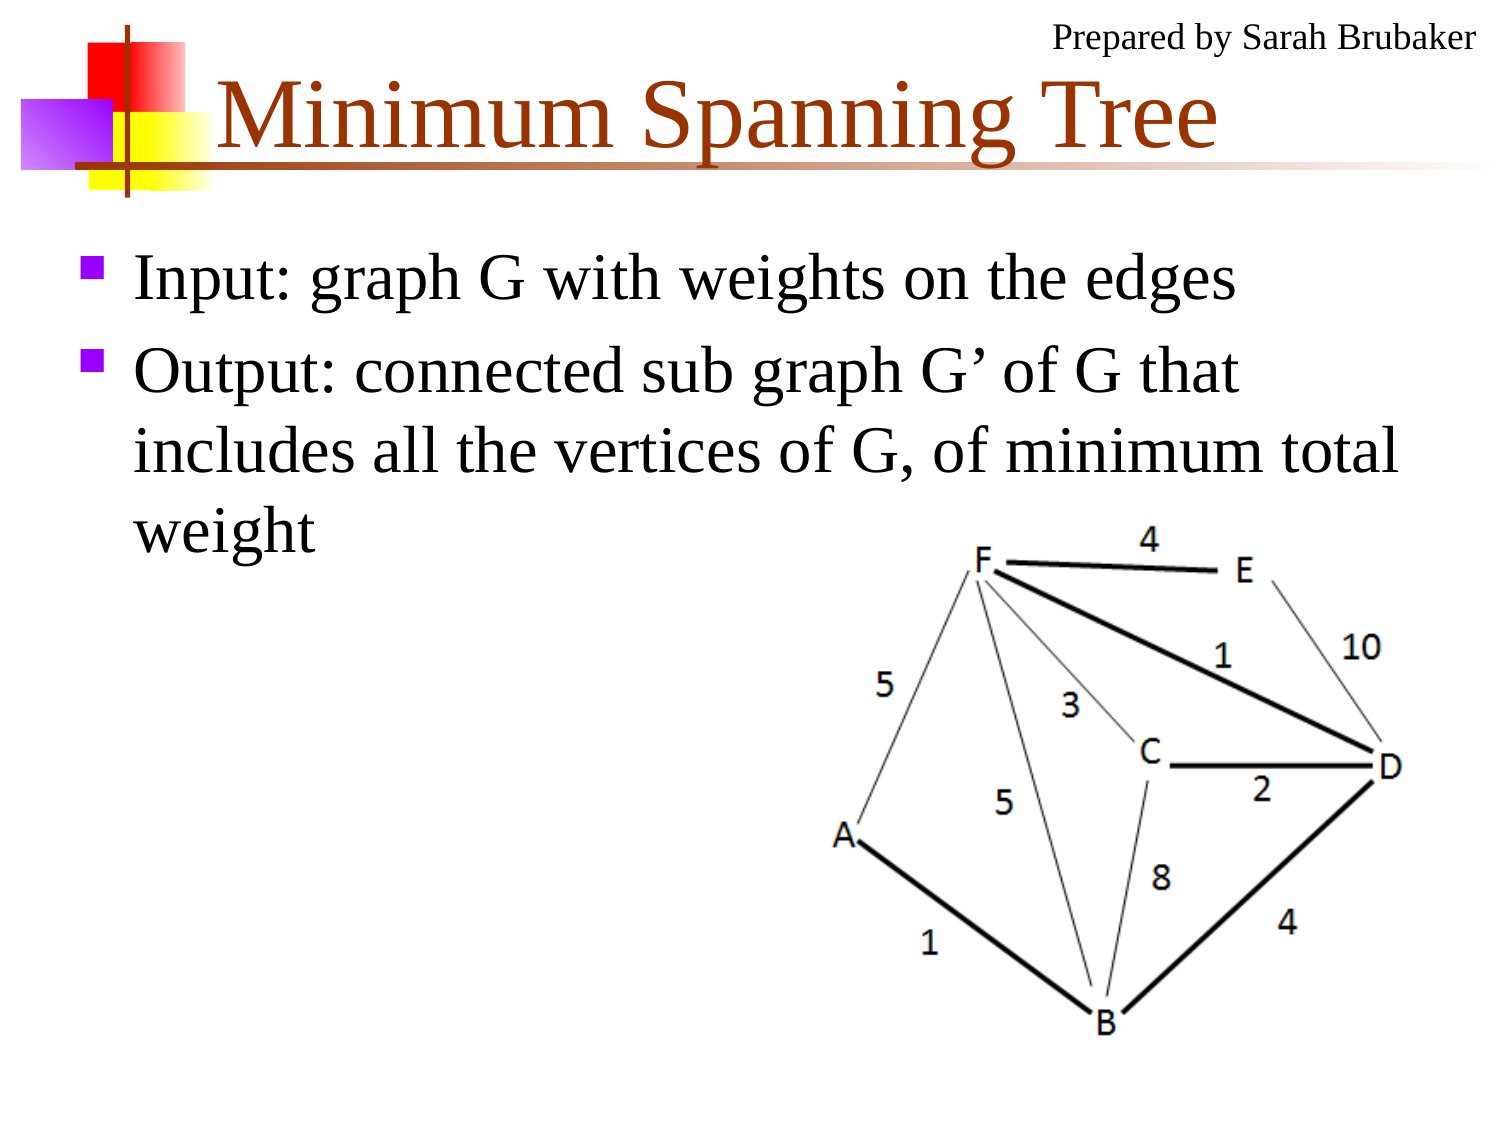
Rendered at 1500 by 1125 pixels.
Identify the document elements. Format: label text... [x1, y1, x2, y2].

list Input: graph G with weights on the edges Output: connected sub graph G’ of G that includes all the vertices of G, of minimum total weight [62, 224, 1469, 1006]
title Minimum Spanning Tree [200, 37, 1479, 175]
text_box Prepared by Sarah Brubaker [1037, 4, 1500, 109]
picture [799, 506, 1438, 1056]
